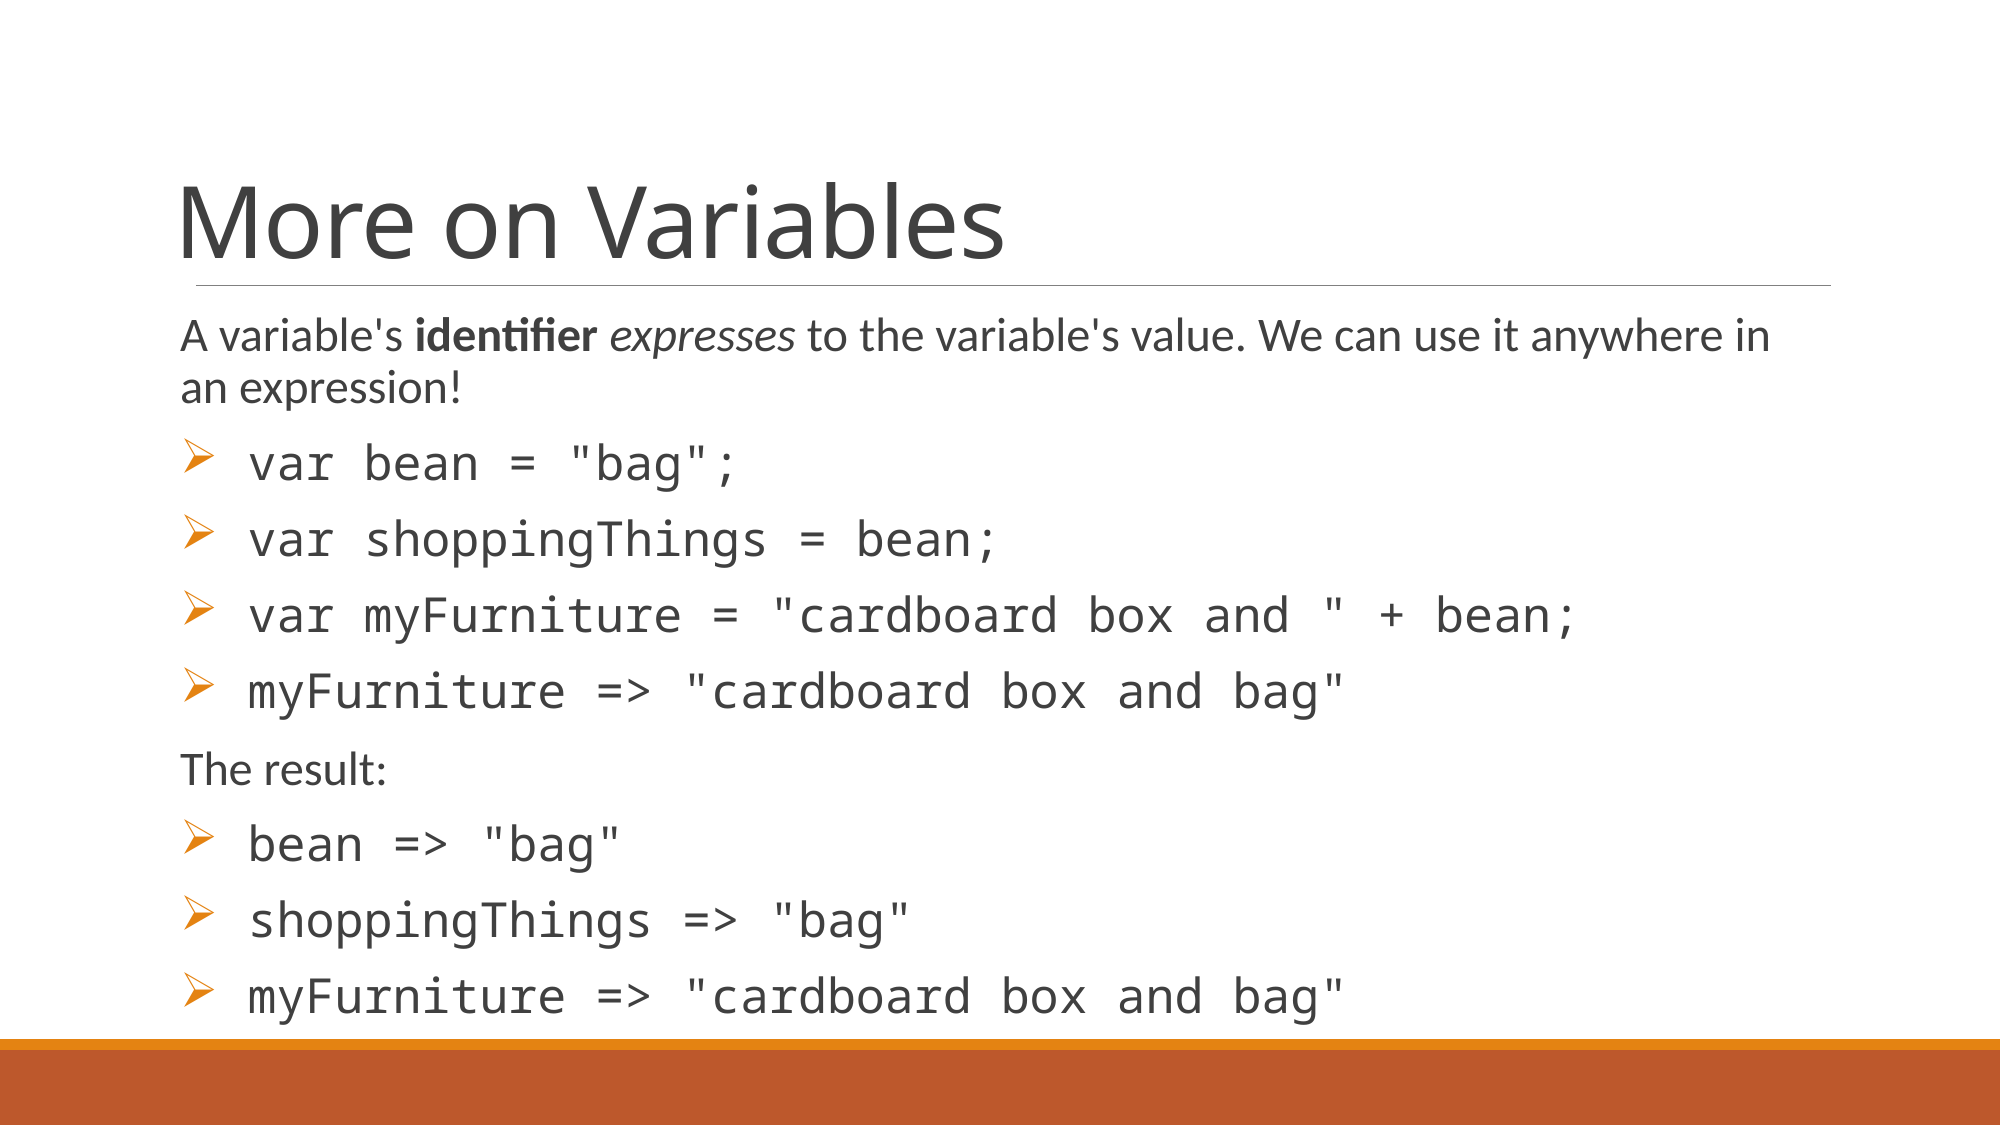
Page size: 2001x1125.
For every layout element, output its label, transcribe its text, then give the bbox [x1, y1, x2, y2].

title More on Variables [159, 48, 1810, 287]
list A variable's identifier expresses to the variable's value. We can use it anywhere in an expression! var bean = "bag"; var shoppingThings = bean; var myFurniture = "cardboard box and " + bean; myFurniture => "cardboard box and bag" The result: bean => "bag" shoppingThings => "bag" myFurniture => "cardboard box and bag" [180, 302, 1830, 1037]
